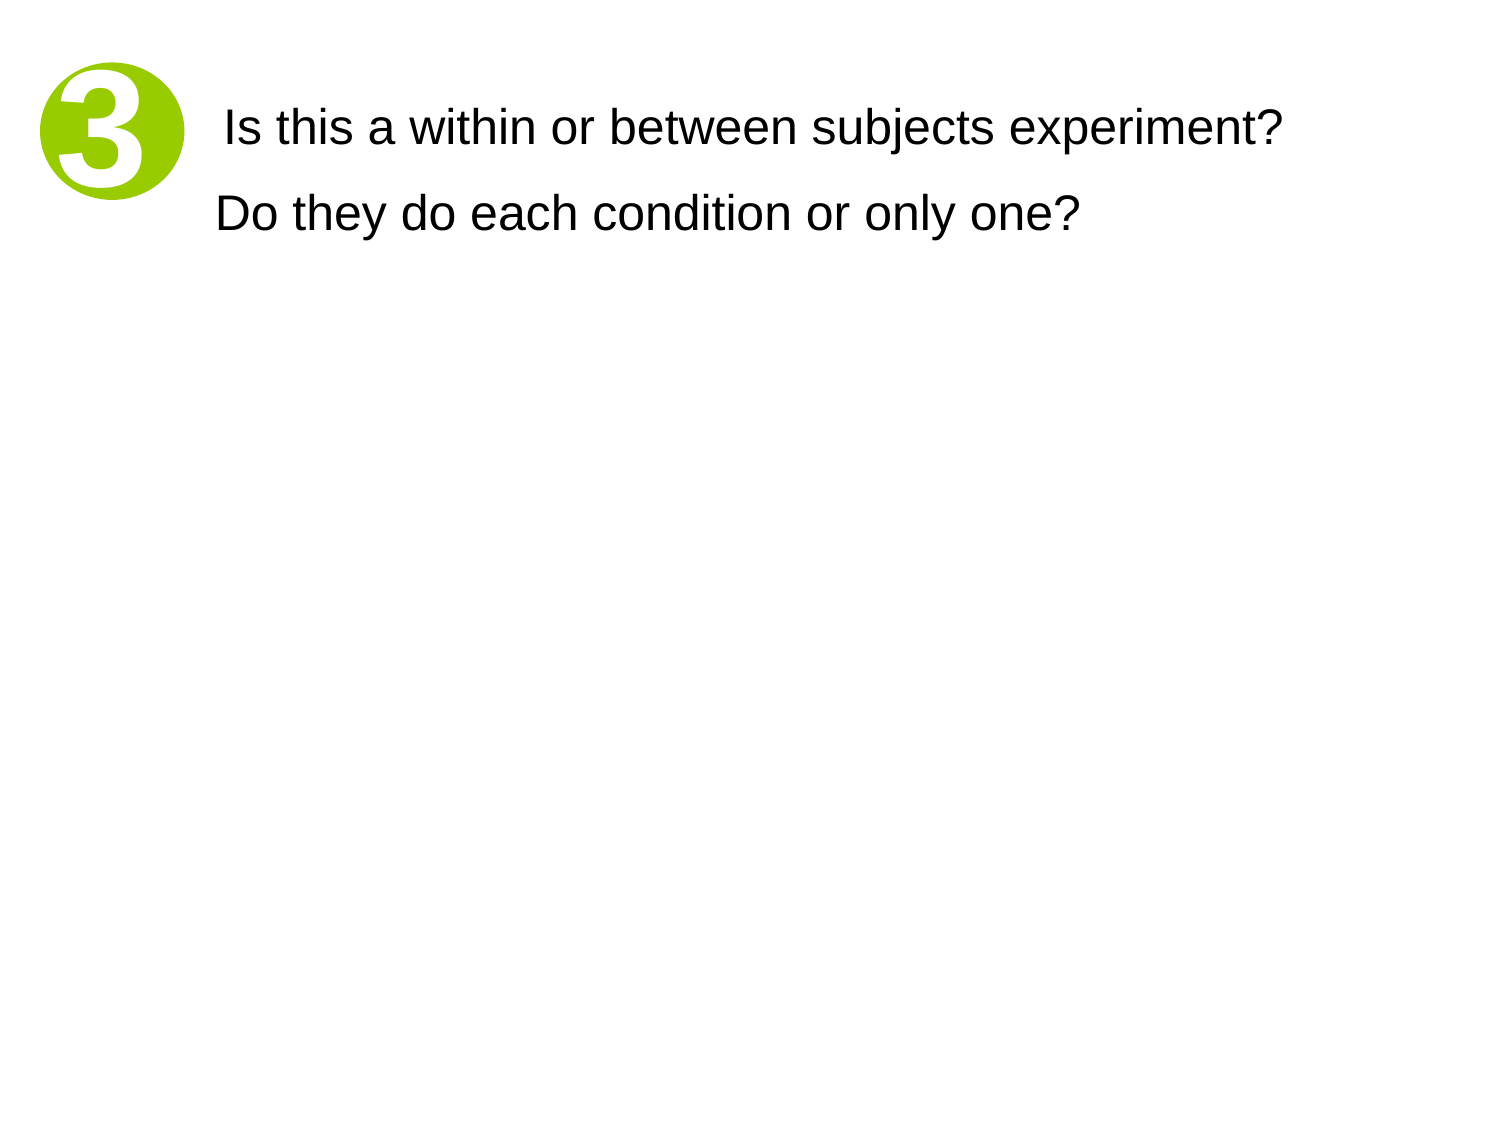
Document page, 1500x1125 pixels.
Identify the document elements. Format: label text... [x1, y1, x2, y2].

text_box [0, 62, 214, 201]
text_box Is this a within or between subjects experiment? [219, 87, 1300, 163]
text_box Do they do each condition or only one? [200, 172, 1138, 338]
